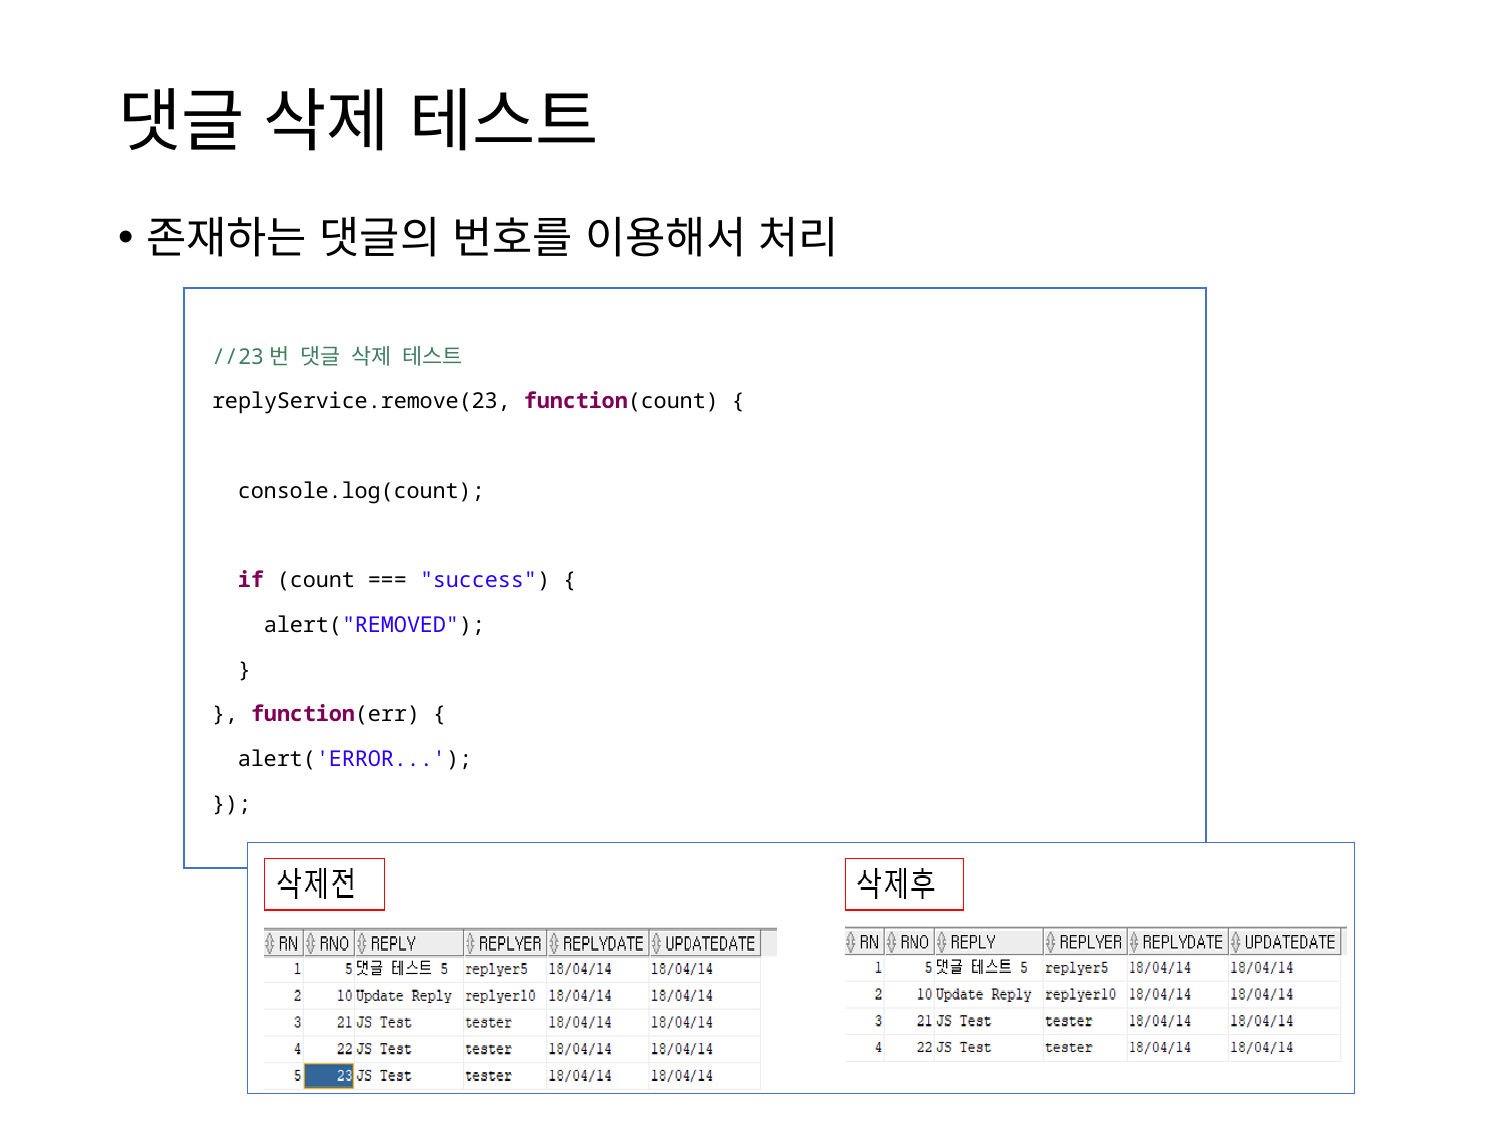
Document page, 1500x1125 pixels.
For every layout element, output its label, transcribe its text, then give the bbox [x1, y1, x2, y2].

text_box //23번 댓글 삭제 테스트 replyService.remove(23, function(count) { console.log(count); if (count === "success") { alert("REMOVED"); } }, function(err) { alert('ERROR...'); }); [183, 287, 1207, 869]
title 댓글 삭제 테스트 [103, 59, 1397, 188]
list 존재하는 댓글의 번호를 이용해서 처리 [103, 208, 1397, 1014]
picture [247, 842, 1355, 1094]
